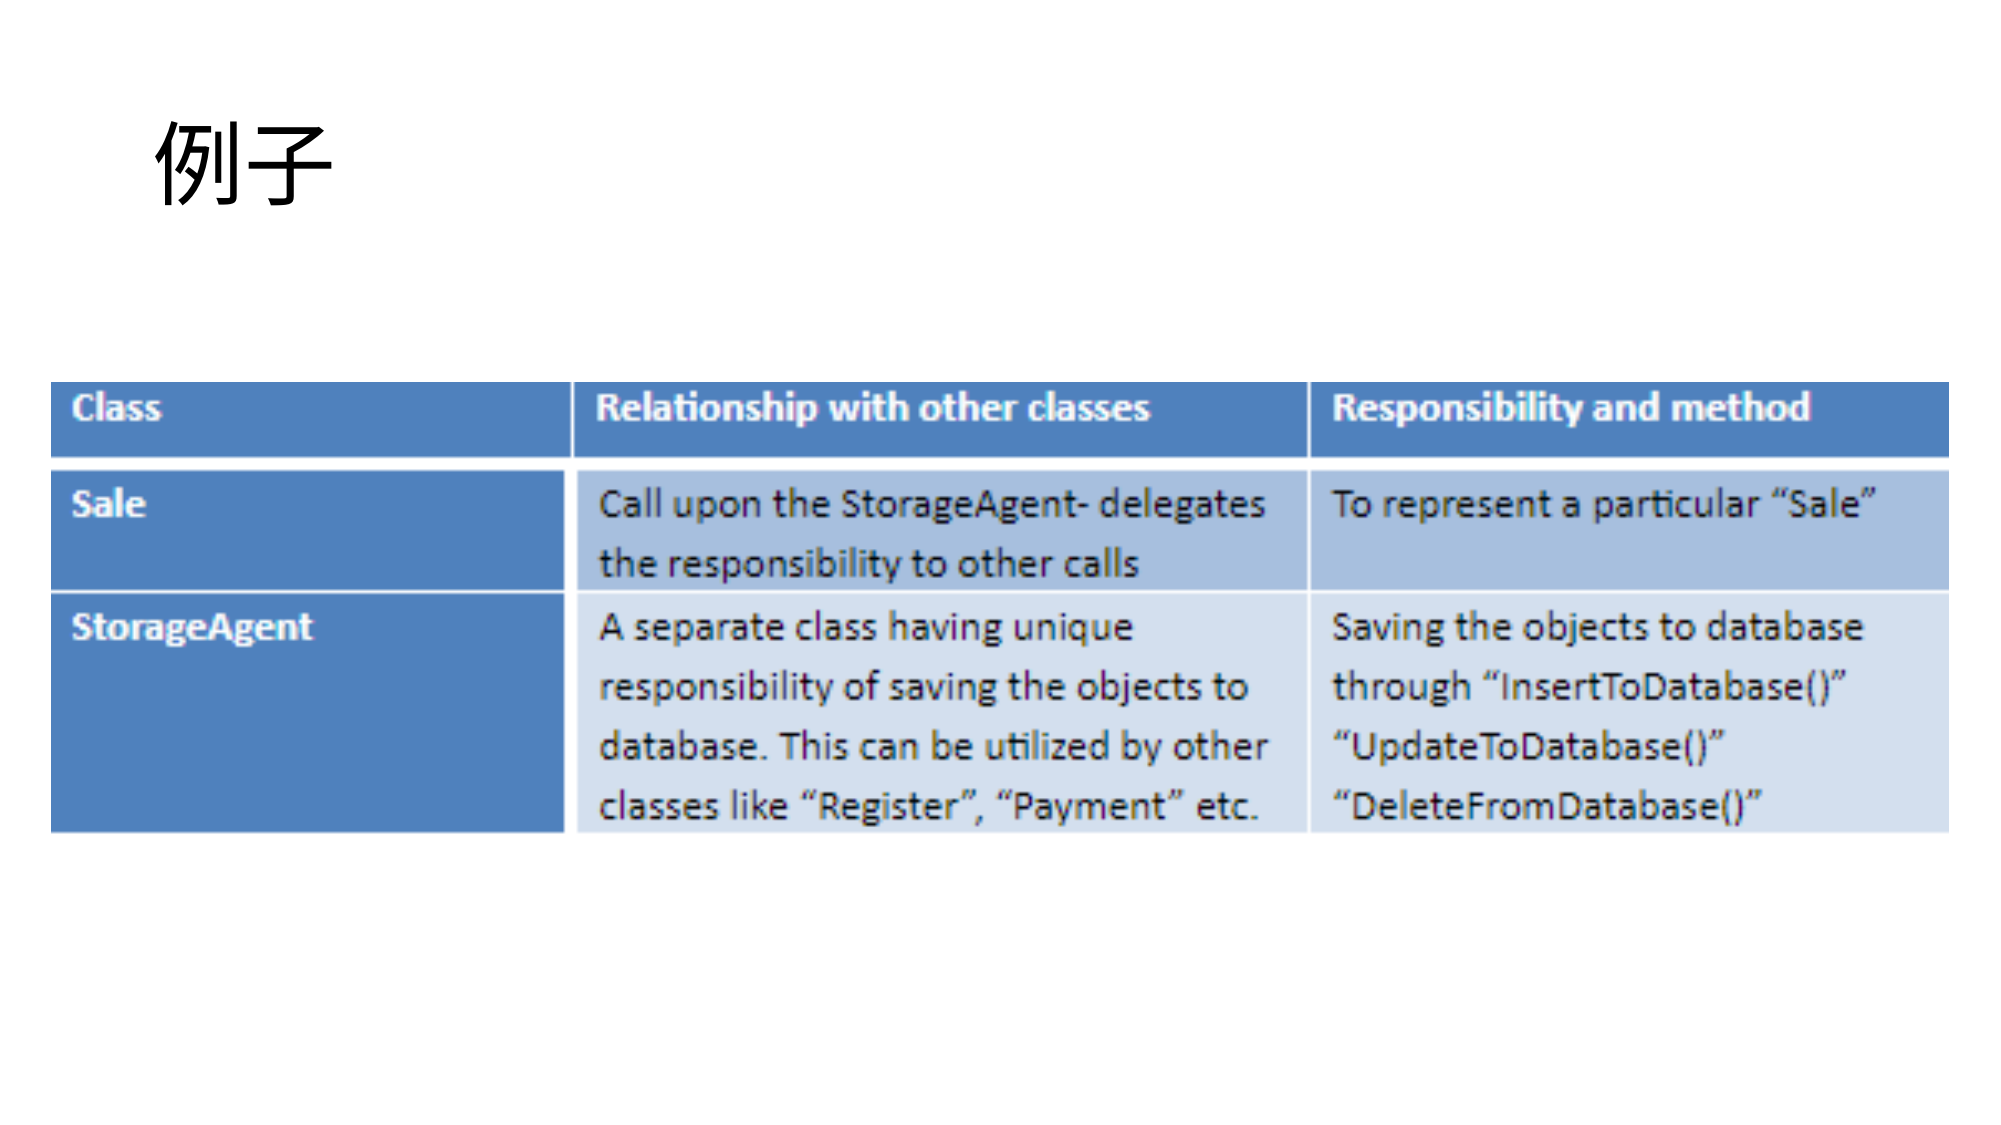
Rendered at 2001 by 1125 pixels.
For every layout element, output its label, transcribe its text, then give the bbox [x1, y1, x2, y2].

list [51, 382, 1949, 837]
title 例子 [137, 59, 1863, 278]
